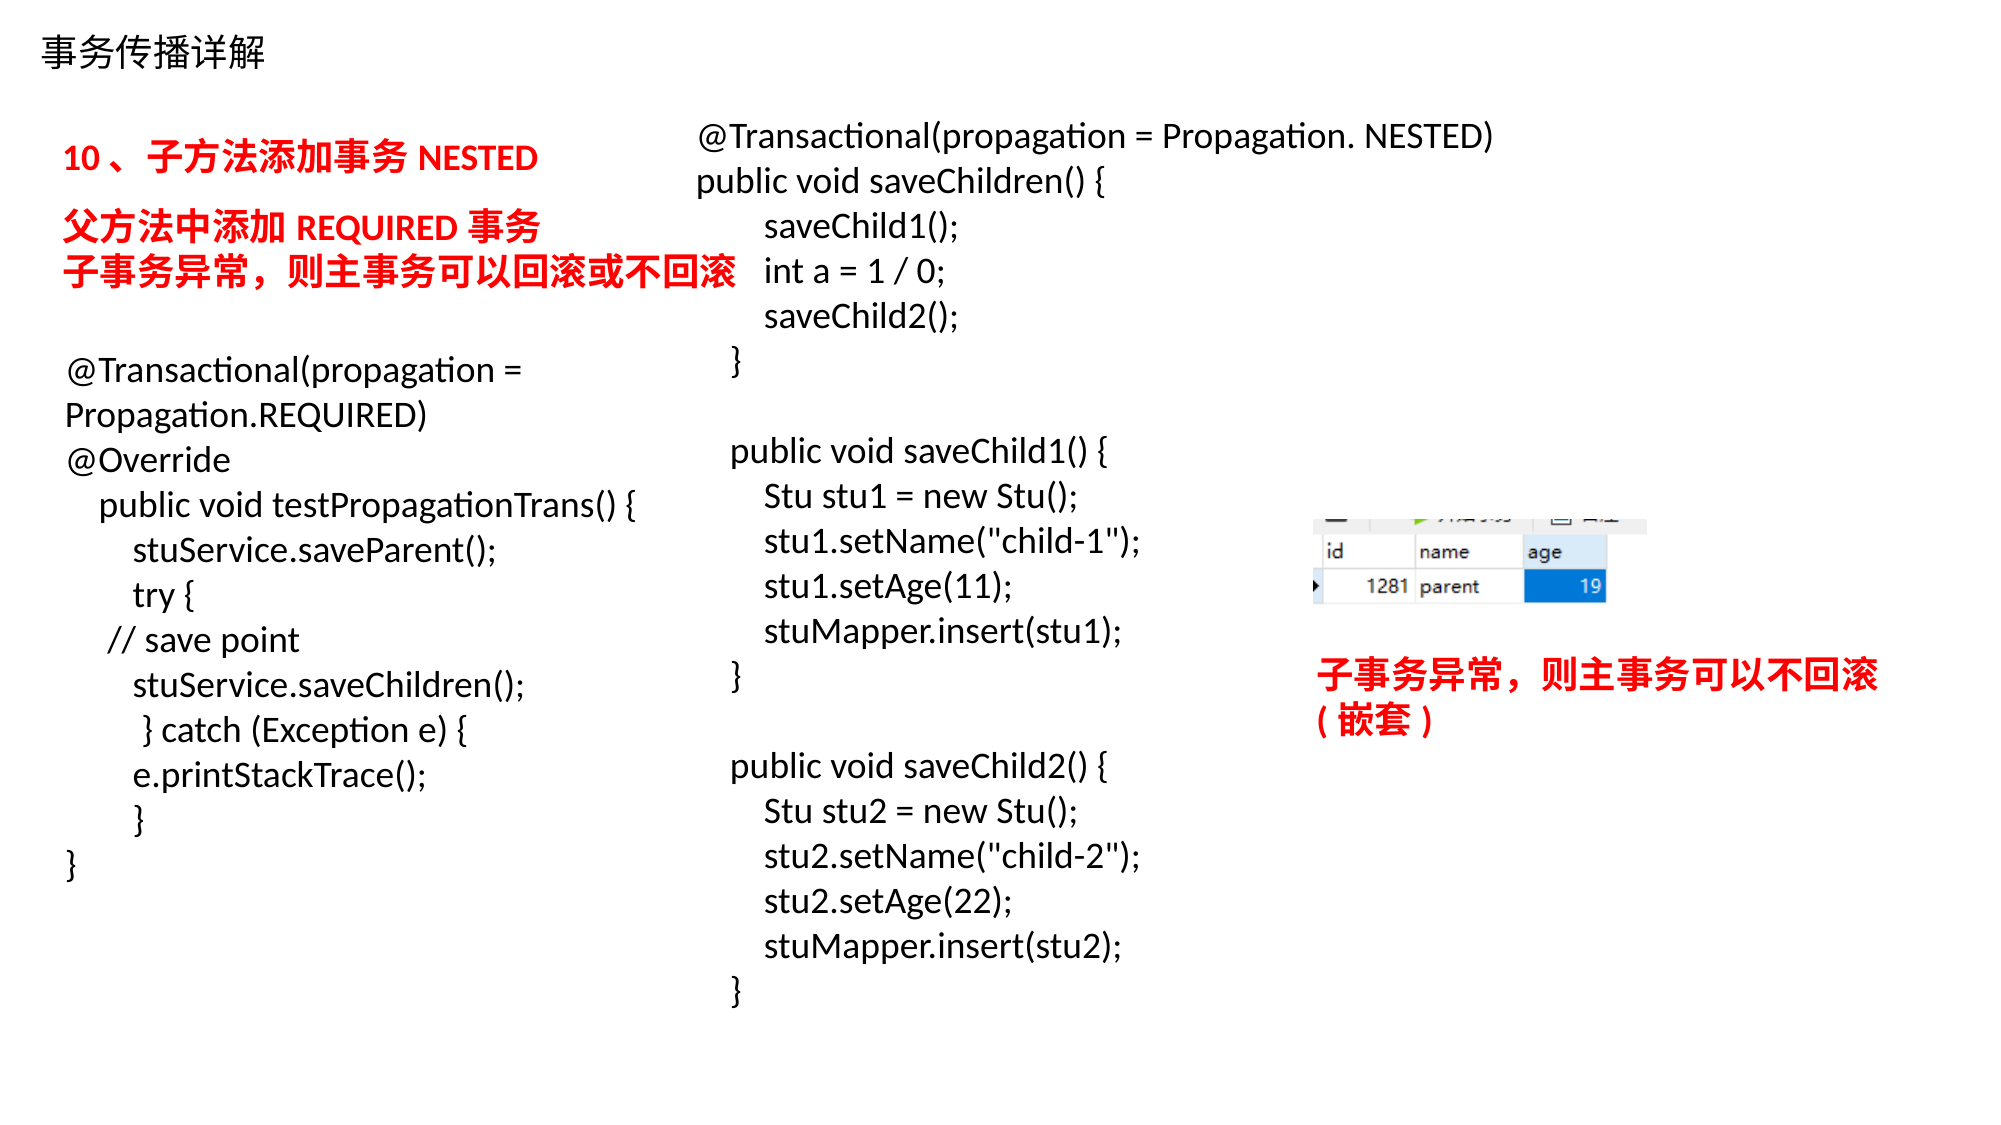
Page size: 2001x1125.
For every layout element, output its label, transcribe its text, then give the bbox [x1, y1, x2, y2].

picture [1313, 519, 1647, 628]
text_box @Transactional(propagation = Propagation. NESTED) public void saveChildren() { saveChild1(); int a = 1 / 0; saveChild2(); } public void saveChild1() { Stu stu1 = new Stu(); stu1.setName("child-1"); stu1.setAge(11); stuMapper.insert(stu1); } public void saveChild2() { Stu stu2 = new Stu(); stu2.setName("child-2"); stu2.setAge(22); stuMapper.insert(stu2); } [681, 103, 1682, 1019]
text_box @Transactional(propagation = Propagation.REQUIRED) @Override public void testPropagationTrans() { stuService.saveParent(); try { // save point stuService.saveChildren(); } catch (Exception e) { e.printStackTrace(); } } [49, 337, 663, 892]
text_box 10、子方法添加事务NESTED [47, 126, 554, 186]
text_box 子事务异常，则主事务可以不回滚 (嵌套) [1301, 643, 1914, 749]
text_box 事务传播详解 [25, 21, 281, 82]
text_box 父方法中添加REQUIRED事务 子事务异常，则主事务可以回滚或不回滚 [47, 195, 753, 301]
